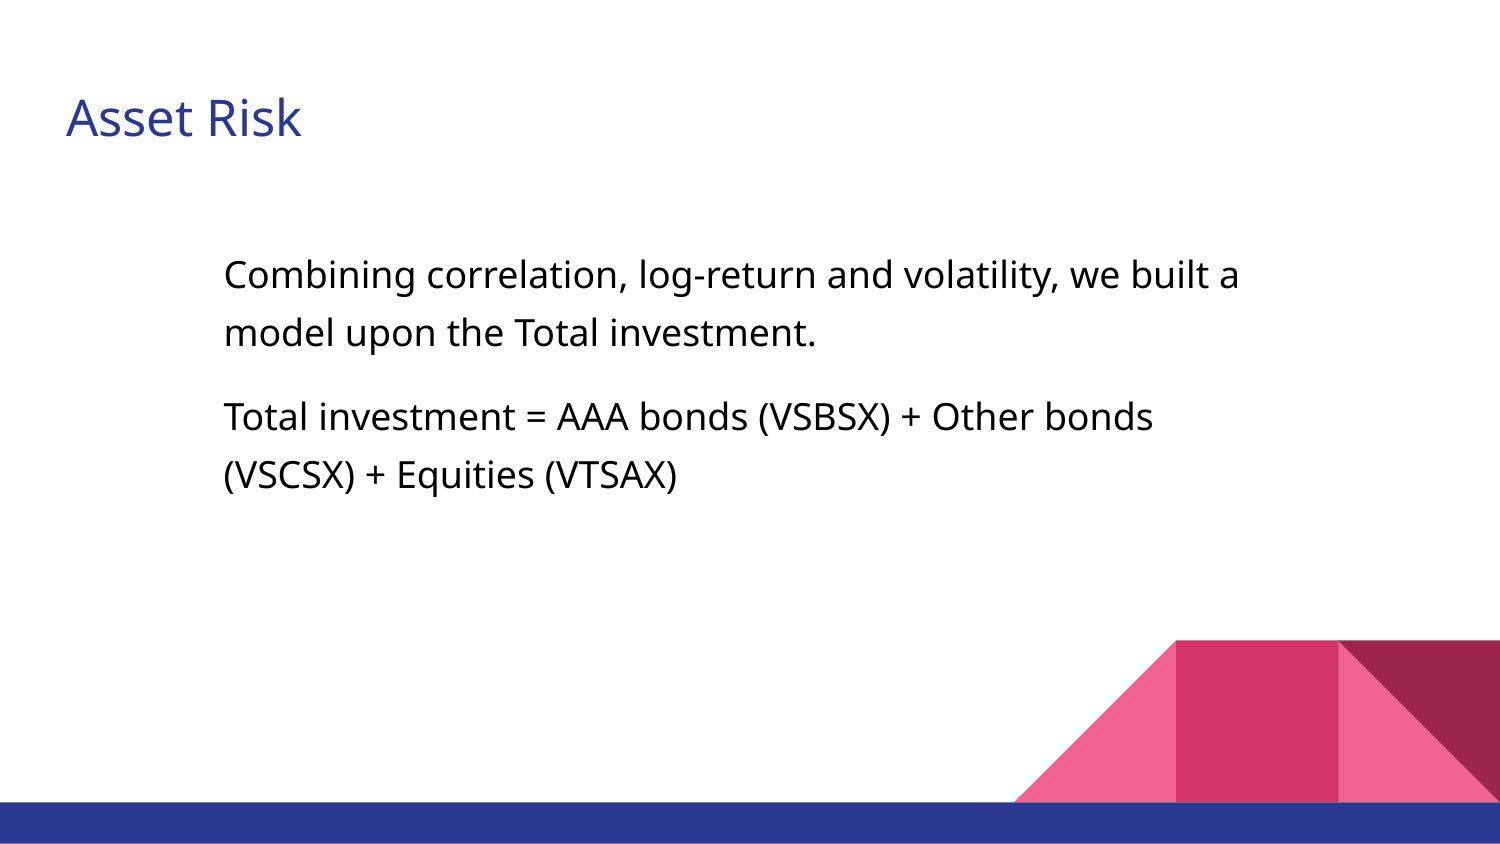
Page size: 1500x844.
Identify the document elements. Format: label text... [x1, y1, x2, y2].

list Combining correlation, log-return and volatility, we built a model upon the Total investment. Total investment = AAA bonds (VSBSX) + Other bonds (VSCSX) + Equities (VTSAX) [208, 225, 1292, 774]
title Asset Risk [51, 67, 1449, 167]
